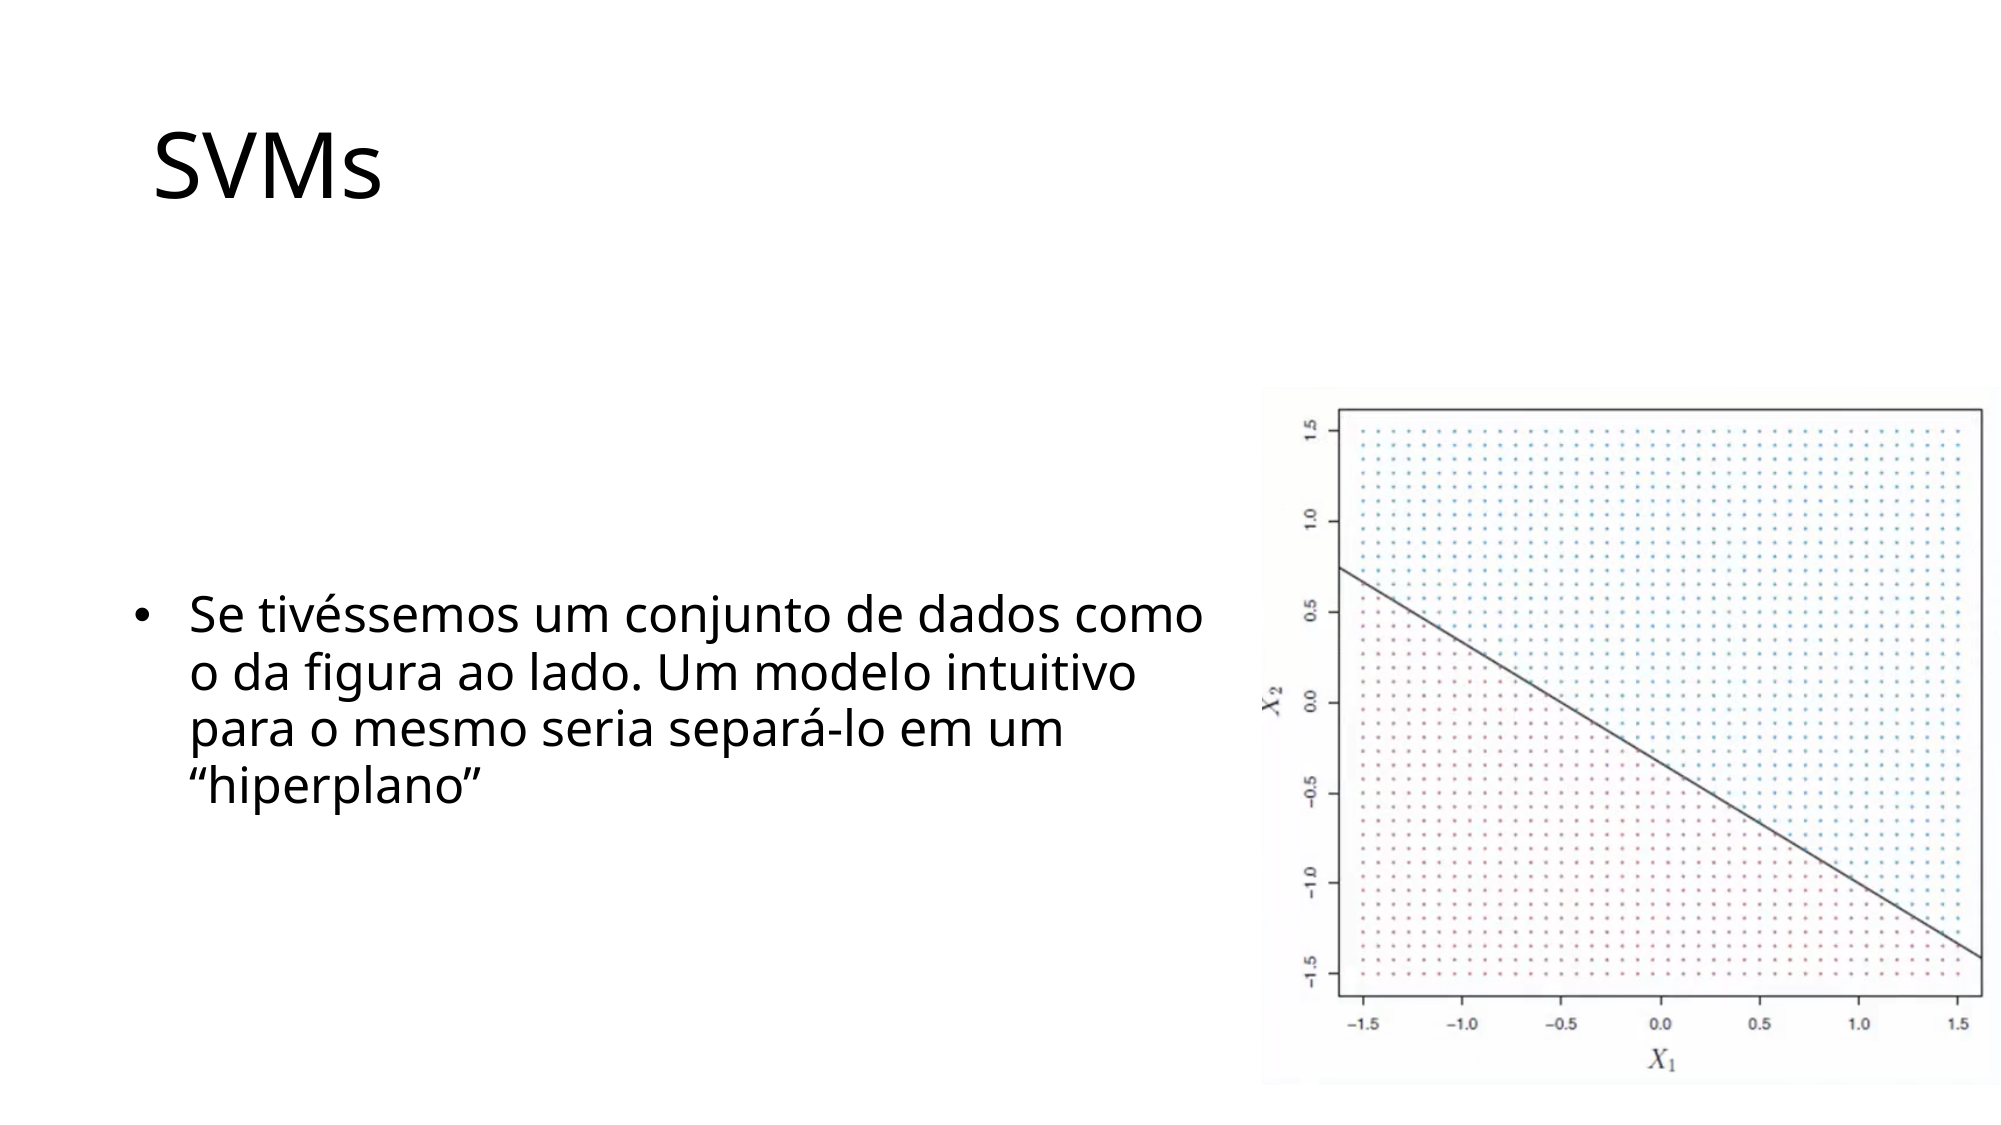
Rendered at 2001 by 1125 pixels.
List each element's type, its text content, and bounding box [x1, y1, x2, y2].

text_box Se tivéssemos um conjunto de dados como o da figura ao lado. Um modelo intuitivo para o mesmo seria separá-lo em um “hiperplano” [118, 344, 1240, 1059]
title SVMs [137, 59, 1863, 278]
picture [1262, 387, 2000, 1085]
